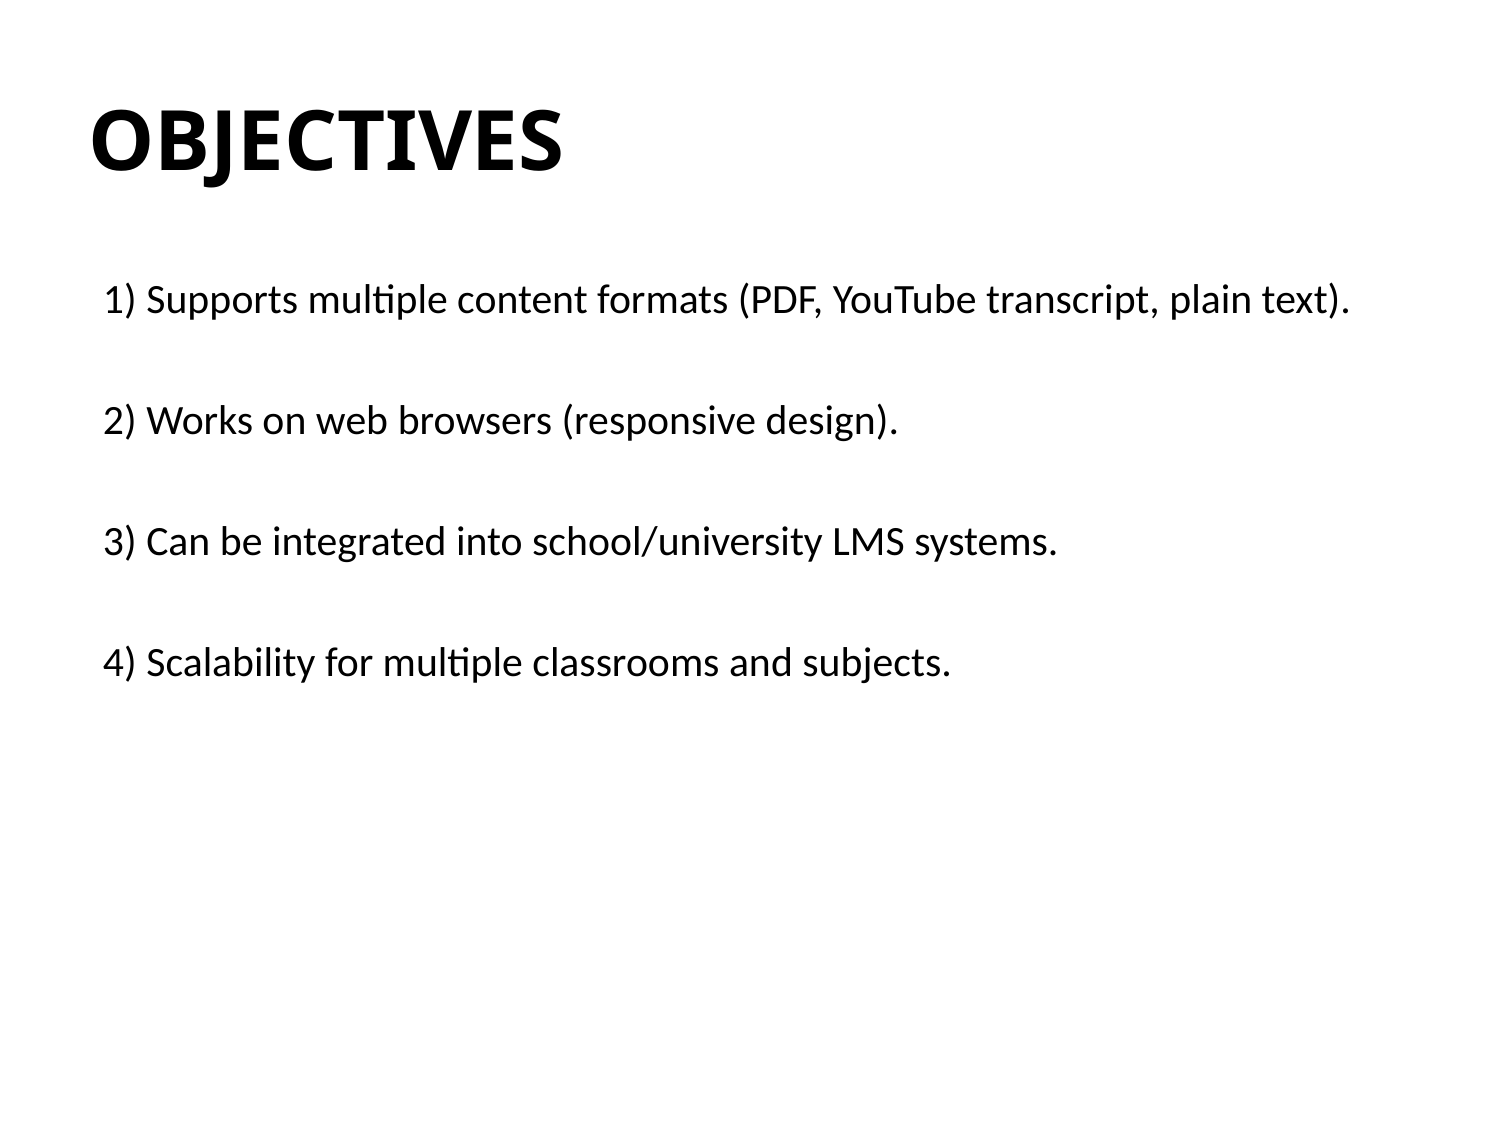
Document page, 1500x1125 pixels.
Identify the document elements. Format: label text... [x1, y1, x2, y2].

title OBJECTIVES [73, 34, 1368, 252]
list 1) Supports multiple content formats (PDF, YouTube transcript, plain text). 2) Works on web browsers (responsive design). 3) Can be integrated into school/university LMS systems. 4) Scalability for multiple classrooms and subjects. [87, 214, 1382, 911]
